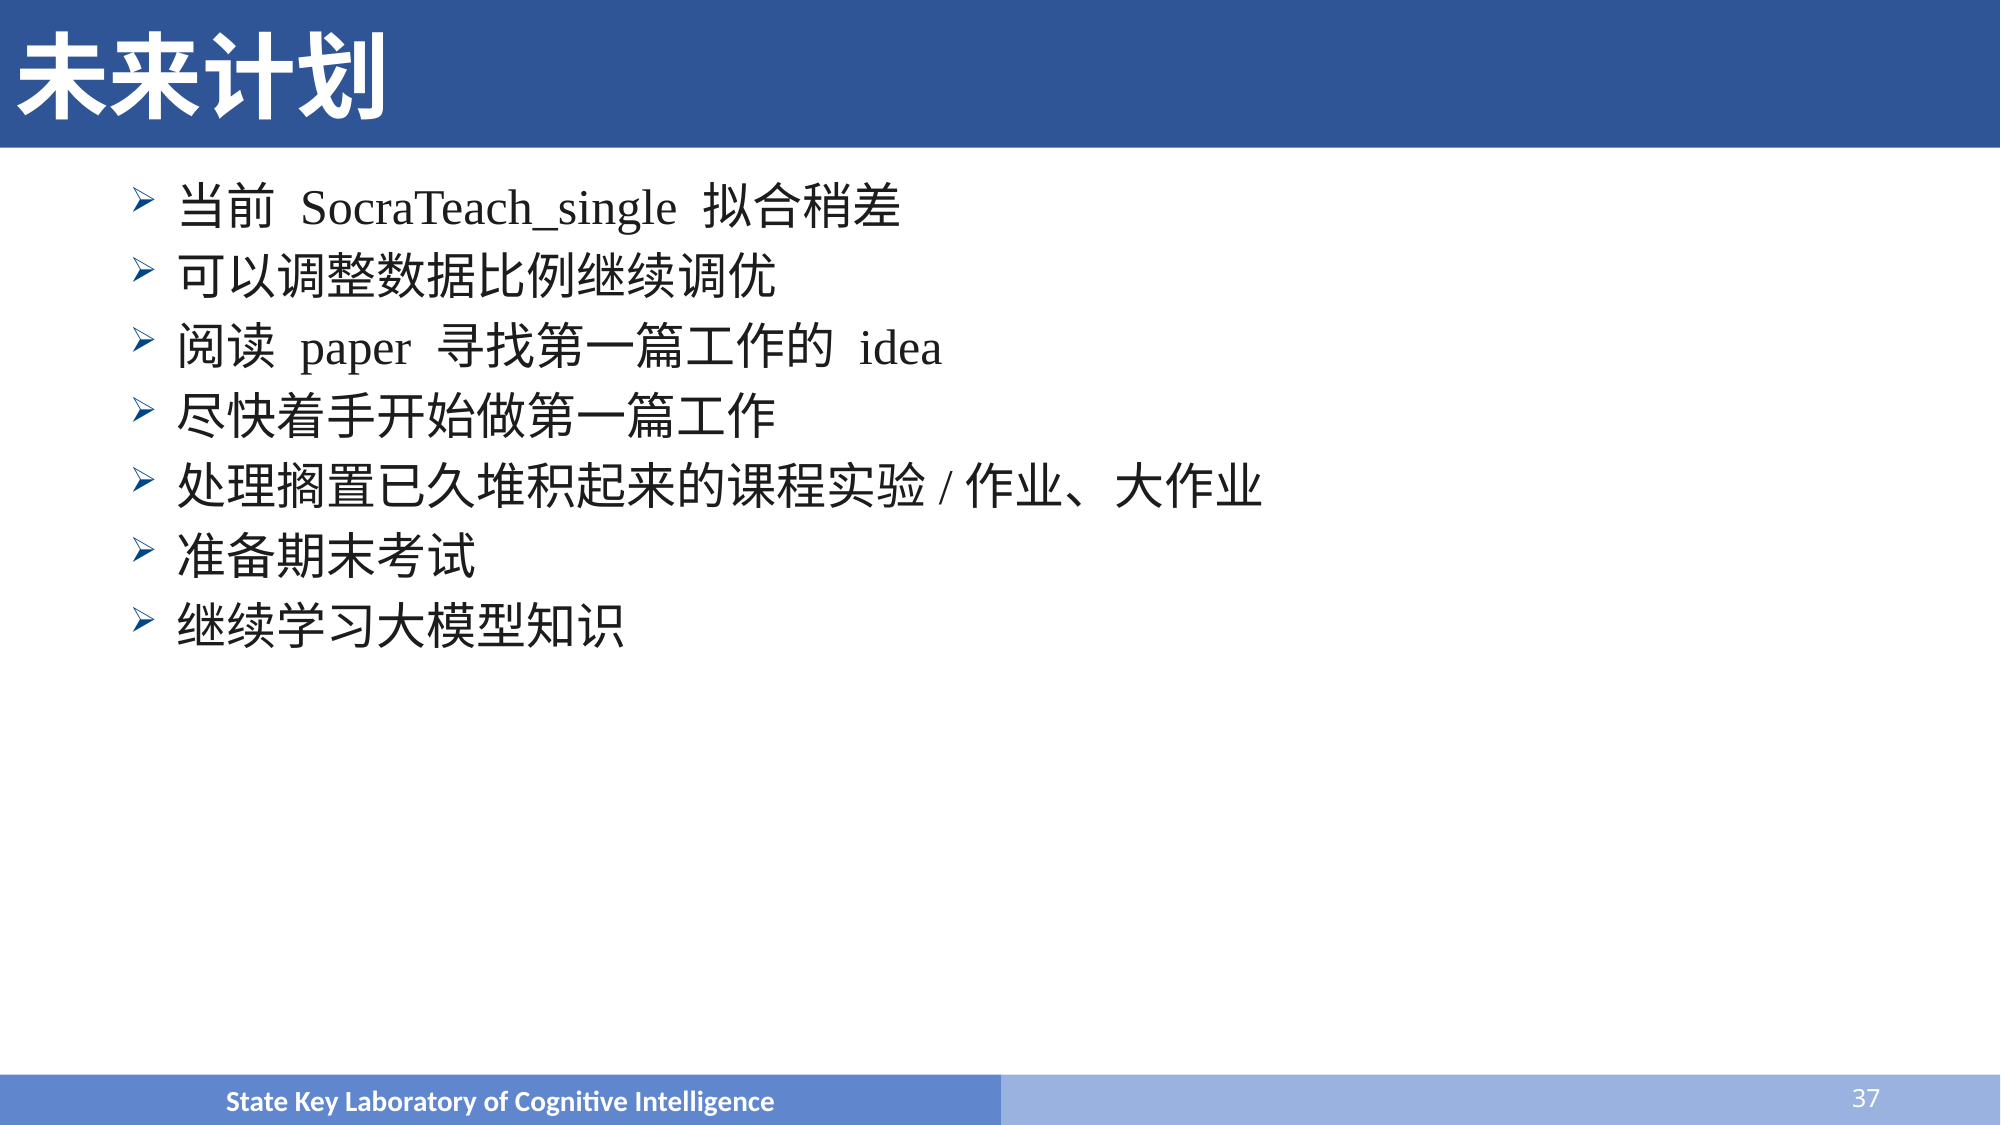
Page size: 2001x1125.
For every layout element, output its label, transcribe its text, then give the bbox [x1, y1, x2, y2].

title 未来计划 [0, 0, 2000, 148]
text_box 当前 SocraTeach_single 拟合稍差 可以调整数据比例继续调优 阅读 paper 寻找第一篇工作的 idea 尽快着手开始做第一篇工作 处理搁置已久堆积起来的课程实验/作业、大作业 准备期末考试 继续学习大模型知识 [54, 174, 1957, 1059]
text_box State Key Laboratory of Cognitive Intelligence [0, 1074, 1001, 1125]
slide_number 37 [1775, 1077, 1881, 1123]
